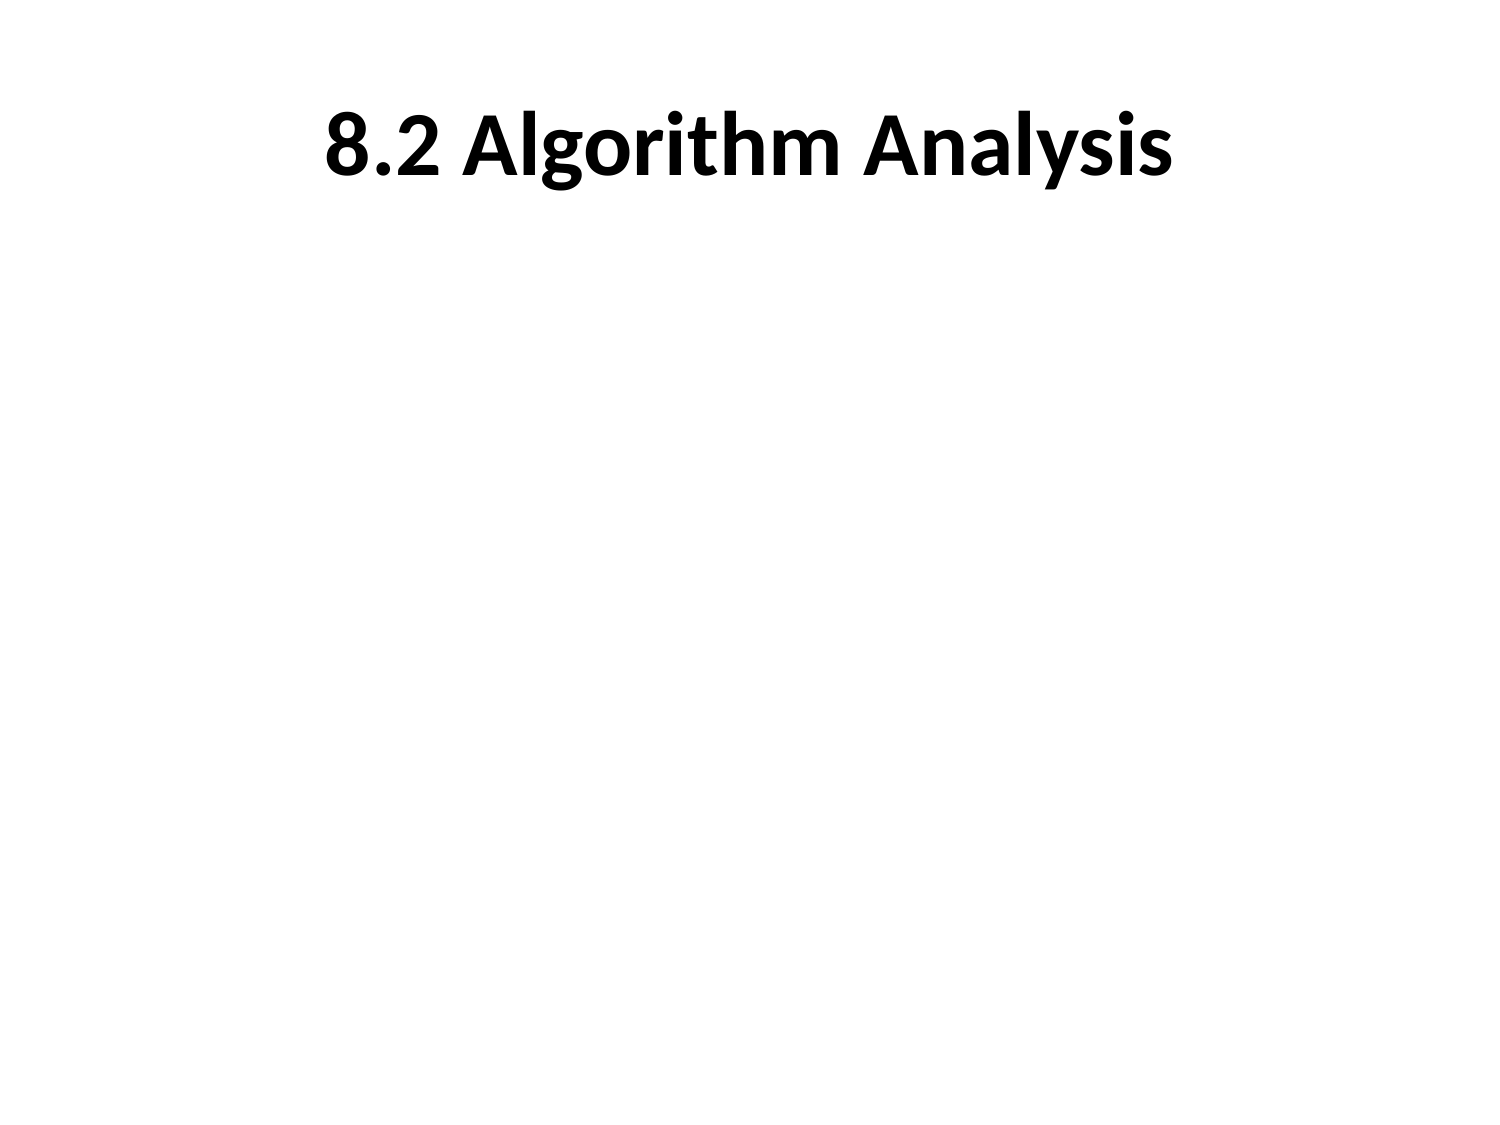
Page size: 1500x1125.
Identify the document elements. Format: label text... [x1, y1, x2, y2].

title 8.2 Algorithm Analysis [75, 45, 1425, 233]
